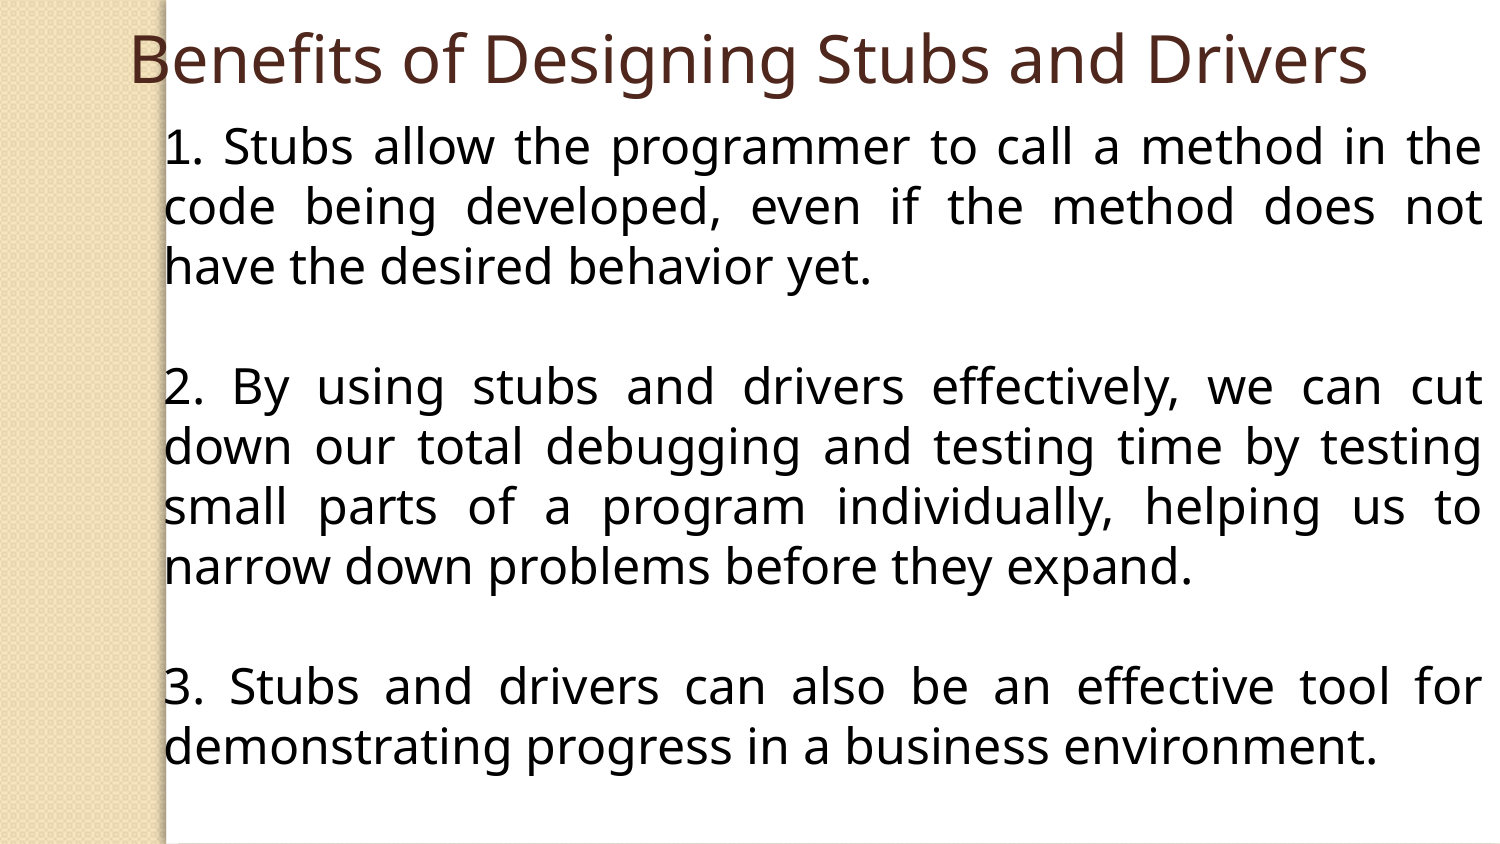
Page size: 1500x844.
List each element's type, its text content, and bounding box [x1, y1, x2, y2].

text_box 1. Stubs allow the programmer to call a method in the code being developed, even if the method does not have the desired behavior yet. 2. By using stubs and drivers effectively, we can cut down our total debugging and testing time by testing small parts of a program individually, helping us to narrow down problems before they expand. 3. Stubs and drivers can also be an effective tool for demonstrating progress in a business environment. [148, 106, 1499, 844]
text_box Benefits of Designing Stubs and Drivers [75, 6, 1425, 108]
